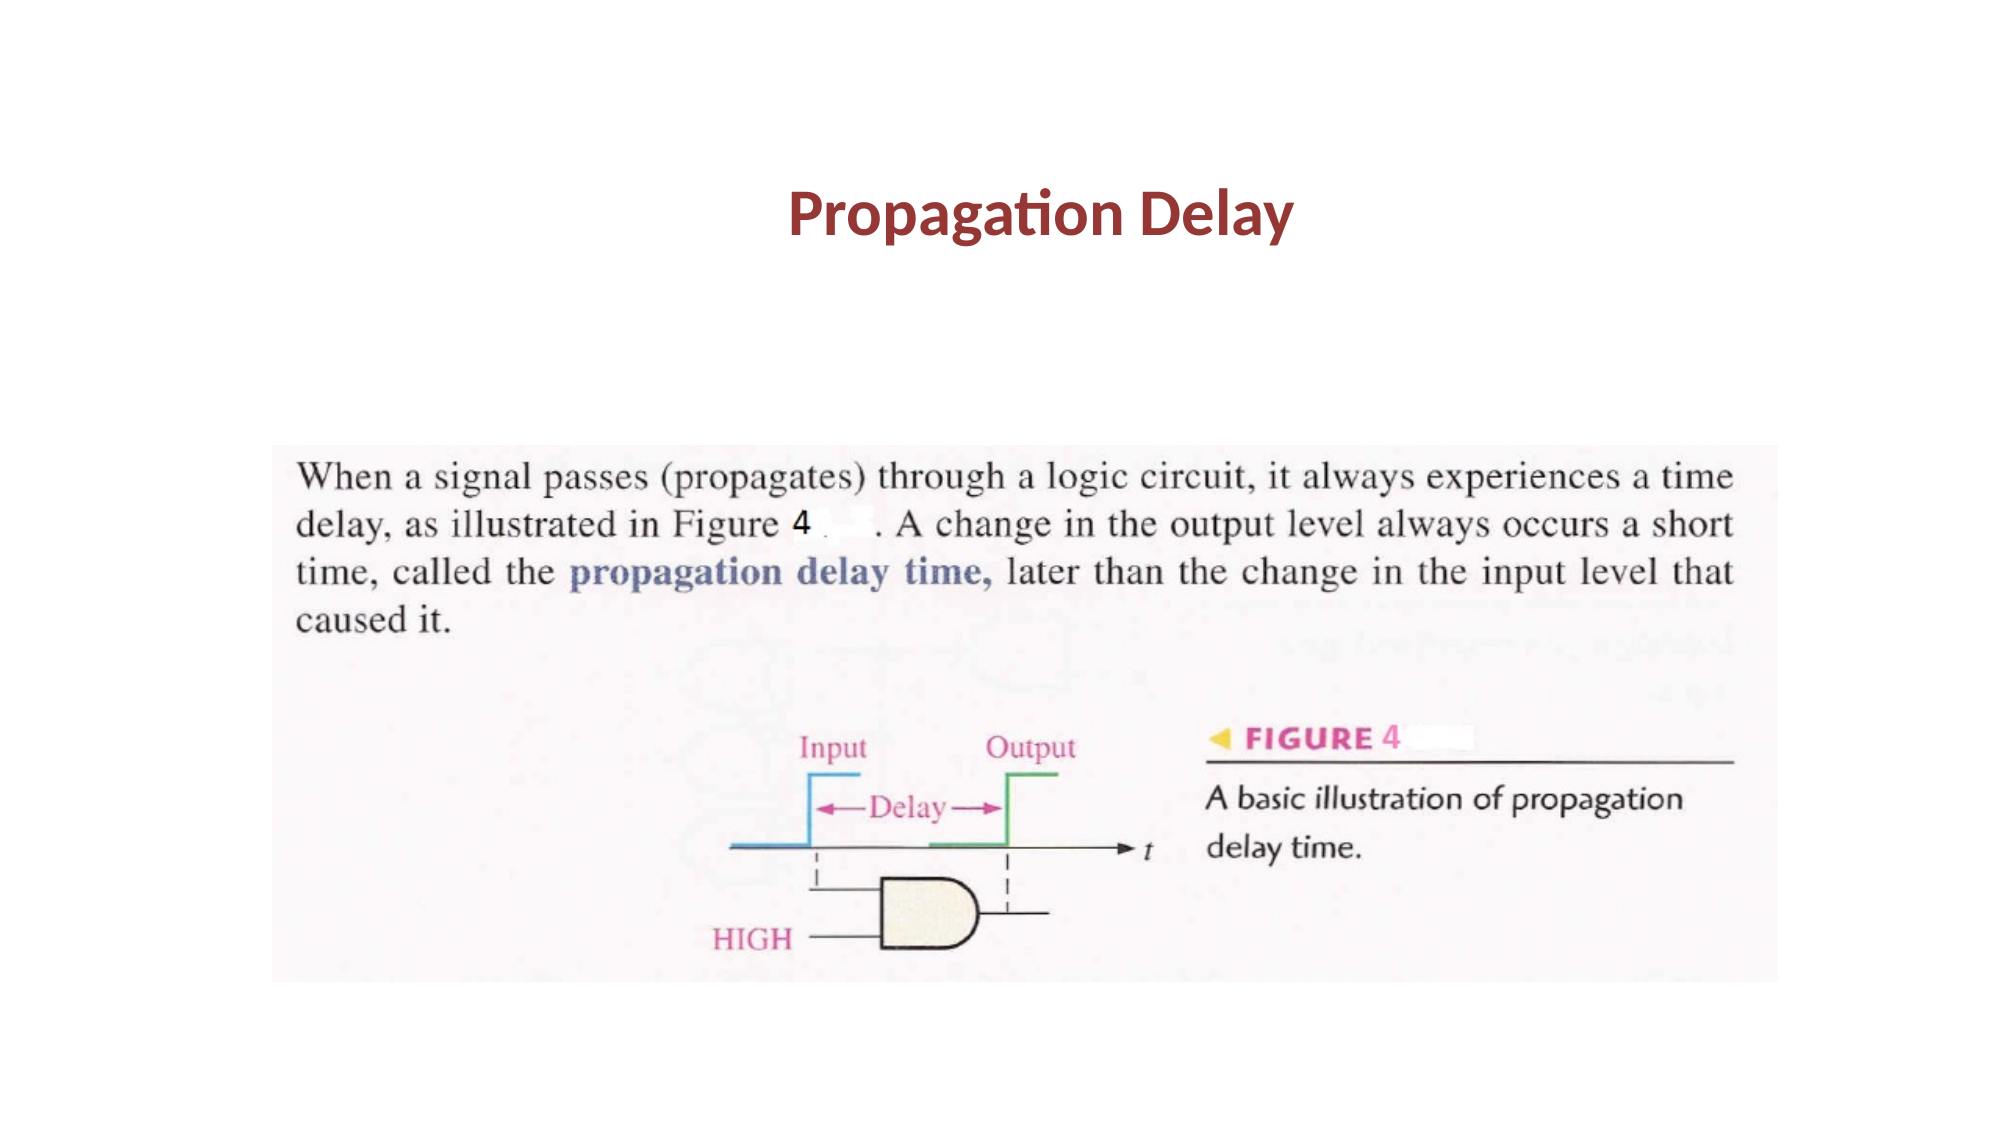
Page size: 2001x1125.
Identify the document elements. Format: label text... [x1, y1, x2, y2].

title Propagation Delay [179, 169, 1905, 387]
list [272, 445, 1778, 982]
